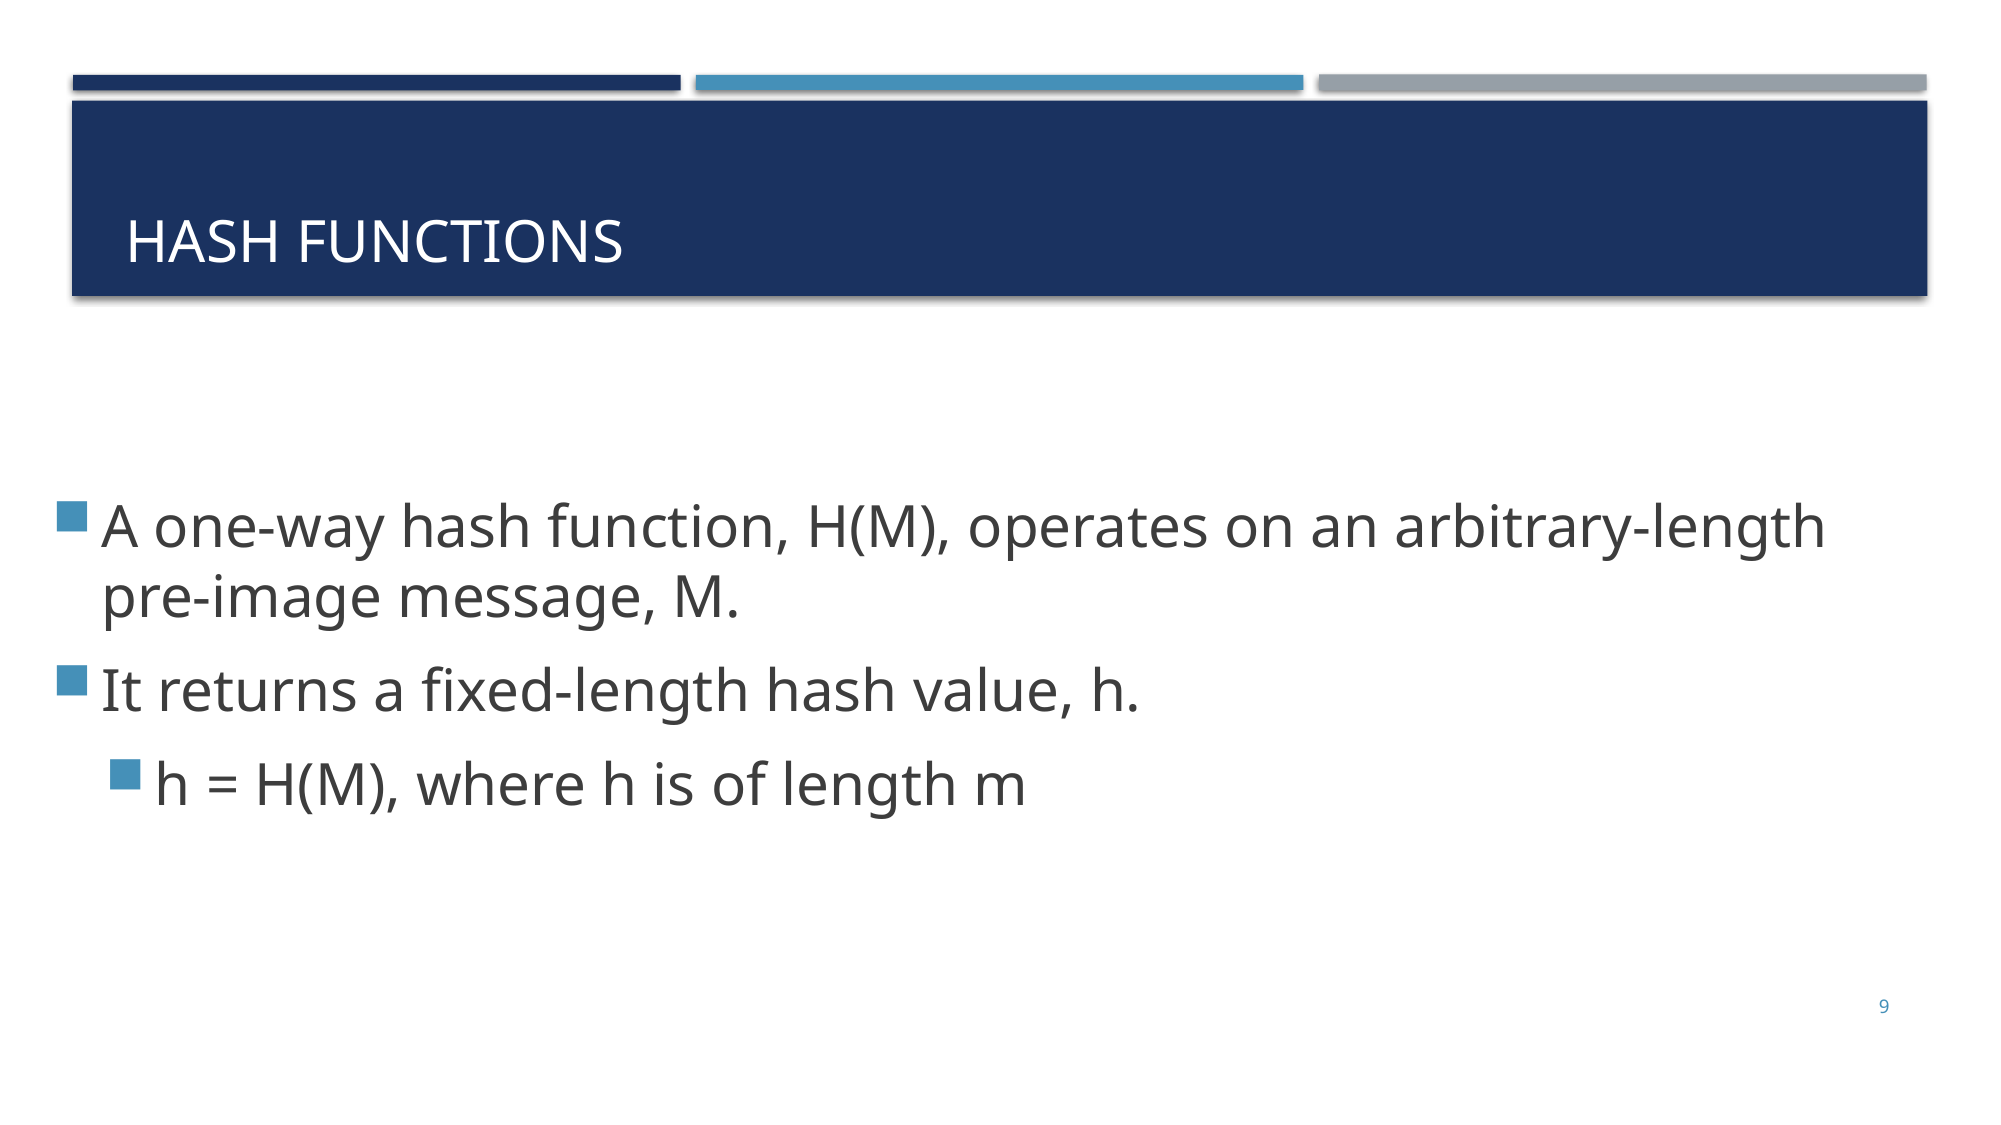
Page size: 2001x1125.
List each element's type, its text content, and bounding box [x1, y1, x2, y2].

slide_number 9 [1732, 977, 1905, 1037]
title hash functions [95, 115, 1905, 282]
list A one-way hash function, H(M), operates on an arbitrary-length pre-image message, M. It returns a fixed-length hash value, h. h = H(M), where h is of length m [36, 315, 1905, 1079]
